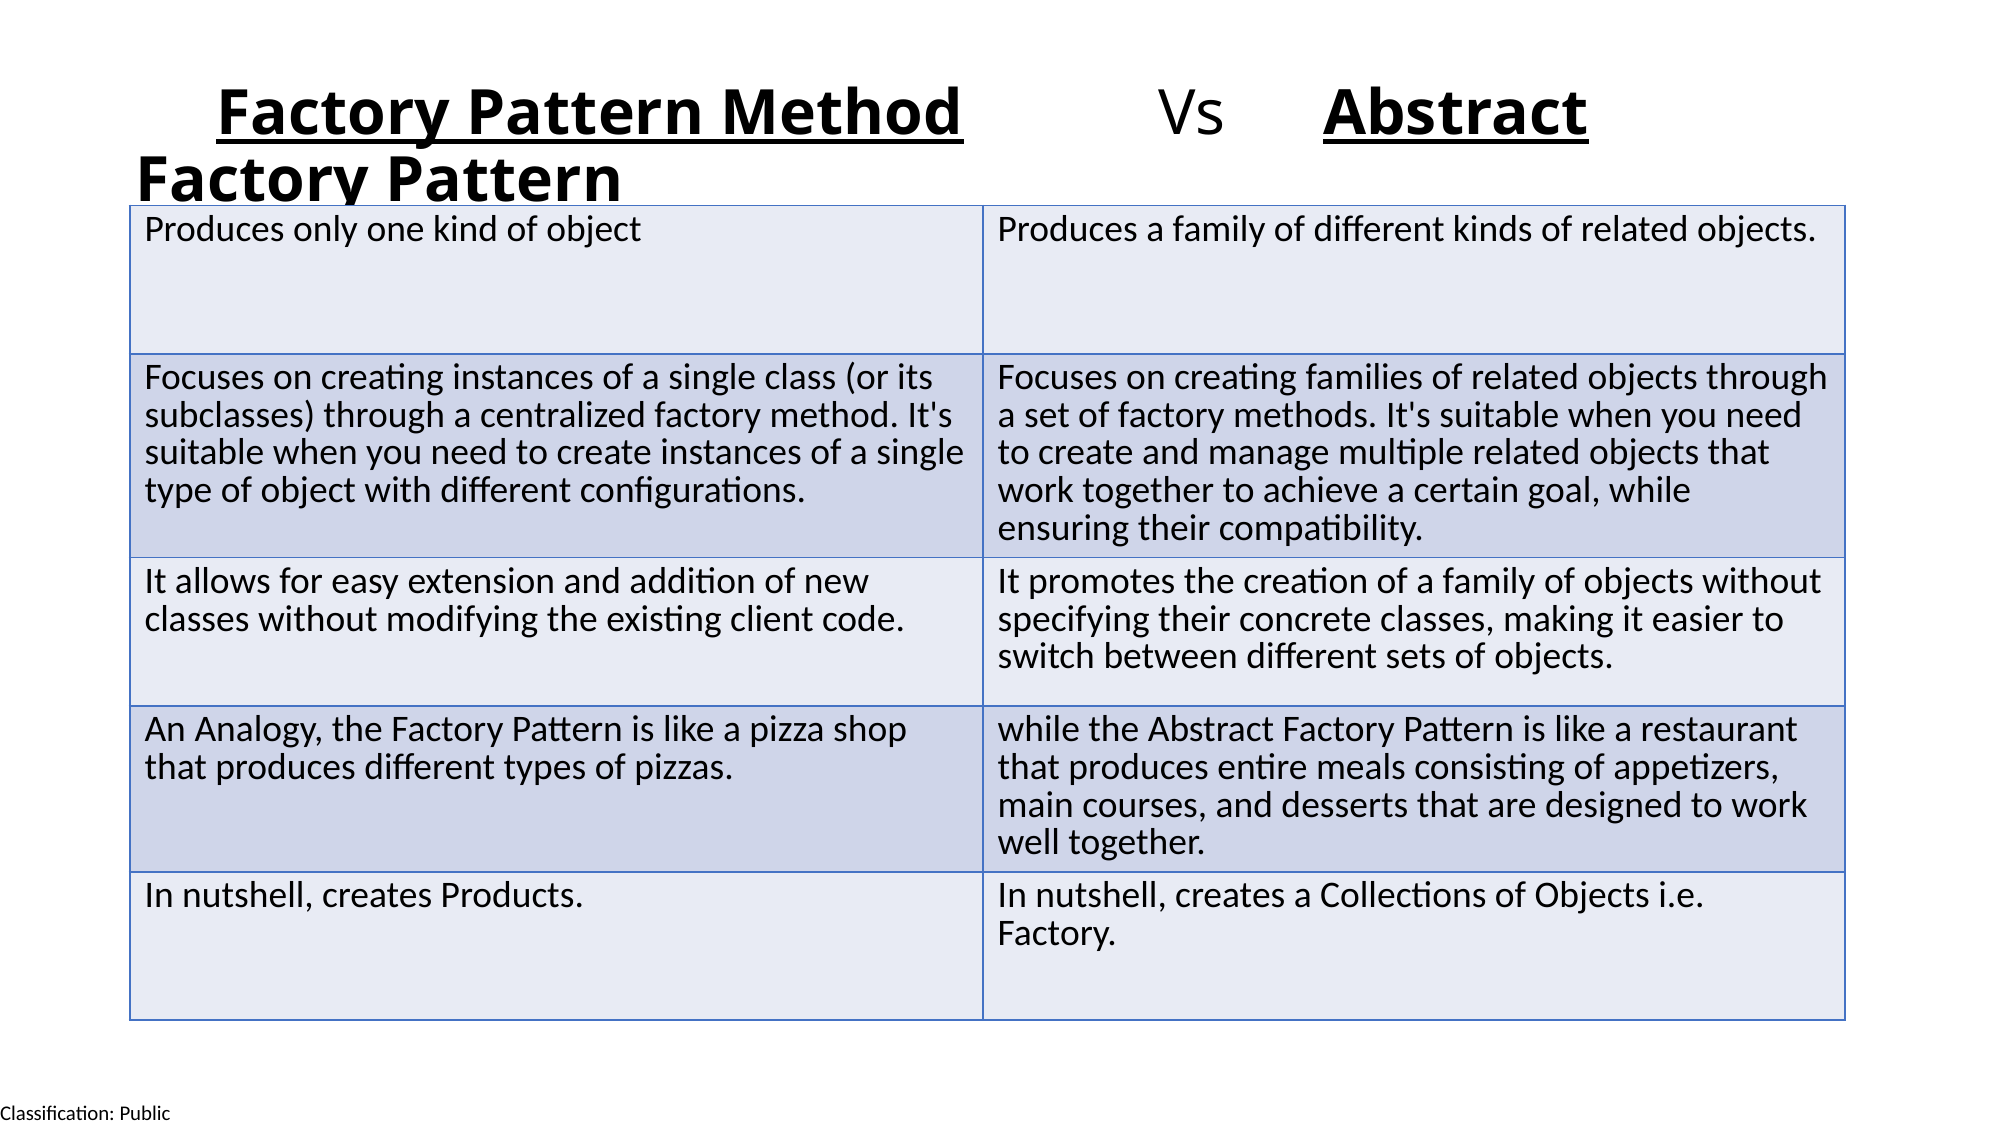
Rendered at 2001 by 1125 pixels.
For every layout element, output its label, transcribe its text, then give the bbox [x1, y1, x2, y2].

table_cell Focuses on creating instances of a single class (or its subclasses) through a centralized factory method. It's suitable when you need to create instances of a single type of object with different configurations. [131, 355, 982, 557]
table_cell while the Abstract Factory Pattern is like a restaurant that produces entire meals consisting of appetizers, main courses, and desserts that are designed to work well together. [984, 707, 1844, 871]
table_cell In nutshell, creates Products. [131, 873, 982, 1019]
table_header Produces only one kind of object [131, 206, 982, 353]
table_header Produces a family of different kinds of related objects. [984, 206, 1844, 353]
title Factory Pattern Method Vs Abstract Factory Pattern [120, 38, 1846, 257]
table_cell In nutshell, creates a Collections of Objects i.e. Factory. [984, 873, 1844, 1019]
table_cell Focuses on creating families of related objects through a set of factory methods. It's suitable when you need to create and manage multiple related objects that work together to achieve a certain goal, while ensuring their compatibility. [984, 355, 1844, 557]
table_cell It allows for easy extension and addition of new classes without modifying the existing client code. [131, 558, 982, 705]
table_cell An Analogy, the Factory Pattern is like a pizza shop that produces different types of pizzas. [131, 707, 982, 871]
table_cell It promotes the creation of a family of objects without specifying their concrete classes, making it easier to switch between different sets of objects. [984, 558, 1844, 705]
